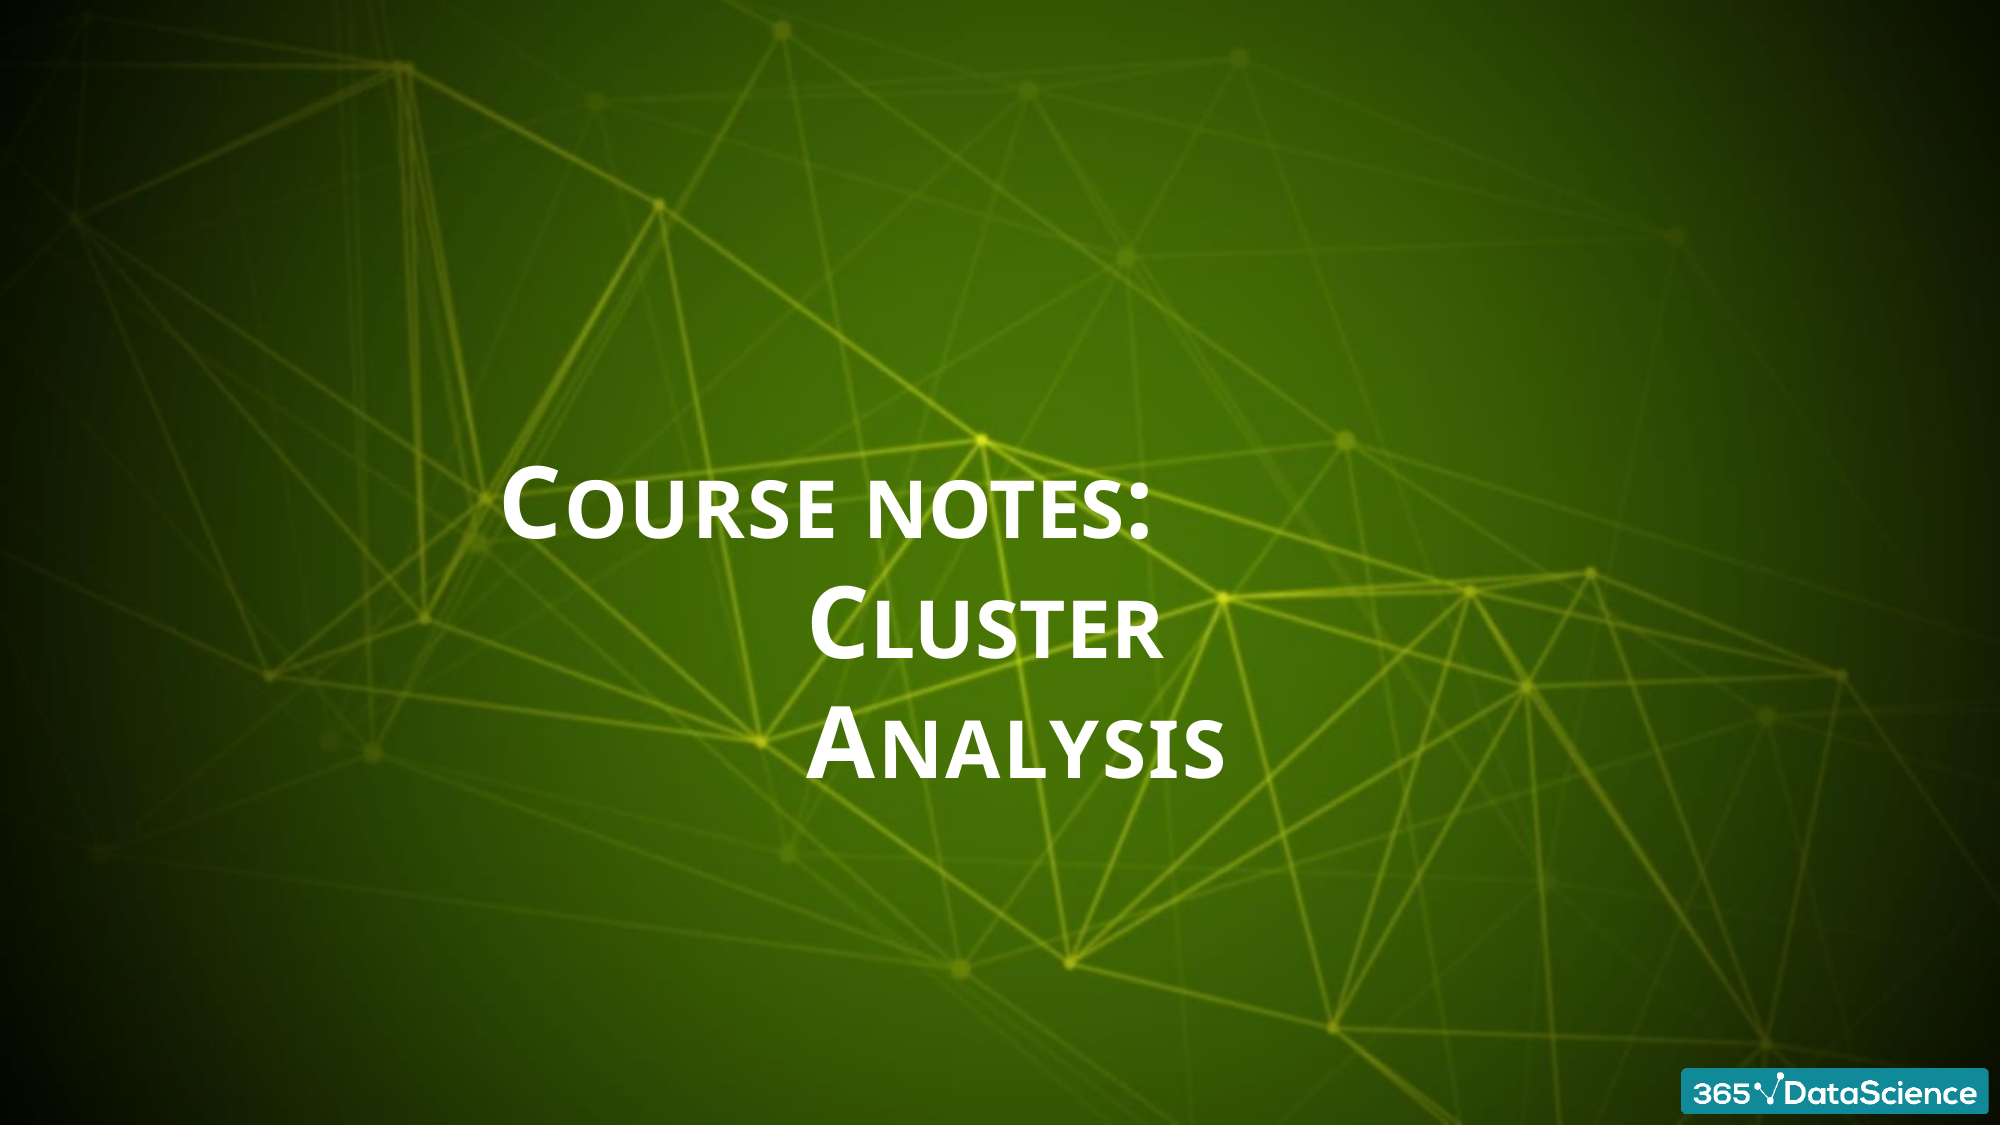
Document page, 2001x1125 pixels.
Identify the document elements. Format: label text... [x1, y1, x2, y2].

title COURSE NOTES: CLUSTER ANALYSIS [496, 436, 1504, 799]
picture [0, 0, 2000, 1125]
text_box [1681, 1068, 1989, 1114]
